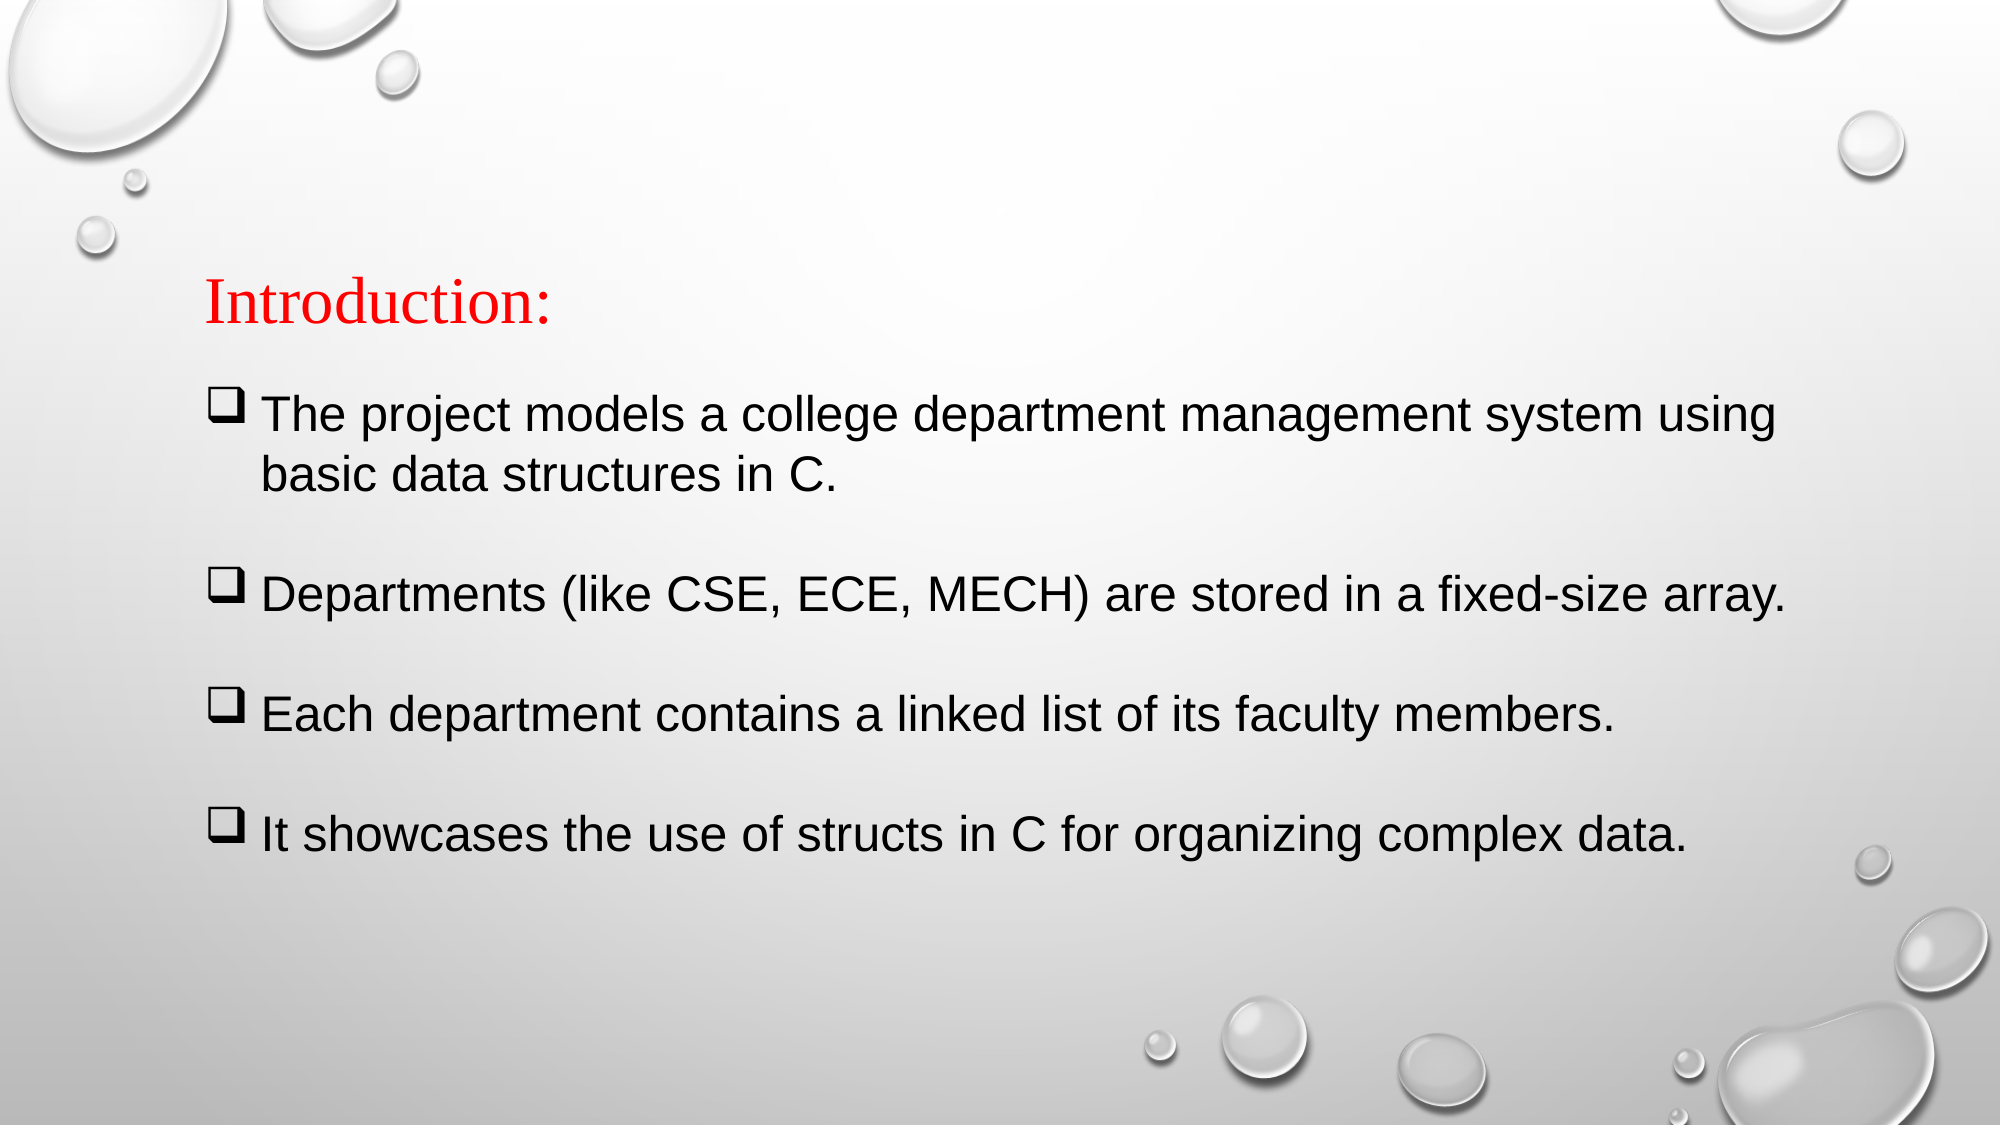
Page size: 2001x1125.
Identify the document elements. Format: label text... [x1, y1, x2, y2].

picture [0, 0, 2000, 1125]
text_box Introduction: The project models a college department management system using basic data structures in C. Departments (like CSE, ECE, MECH) are stored in a fixed-size array. Each department contains a linked list of its faculty members. It showcases the use of structs in C for organizing complex data. [189, 249, 1844, 870]
